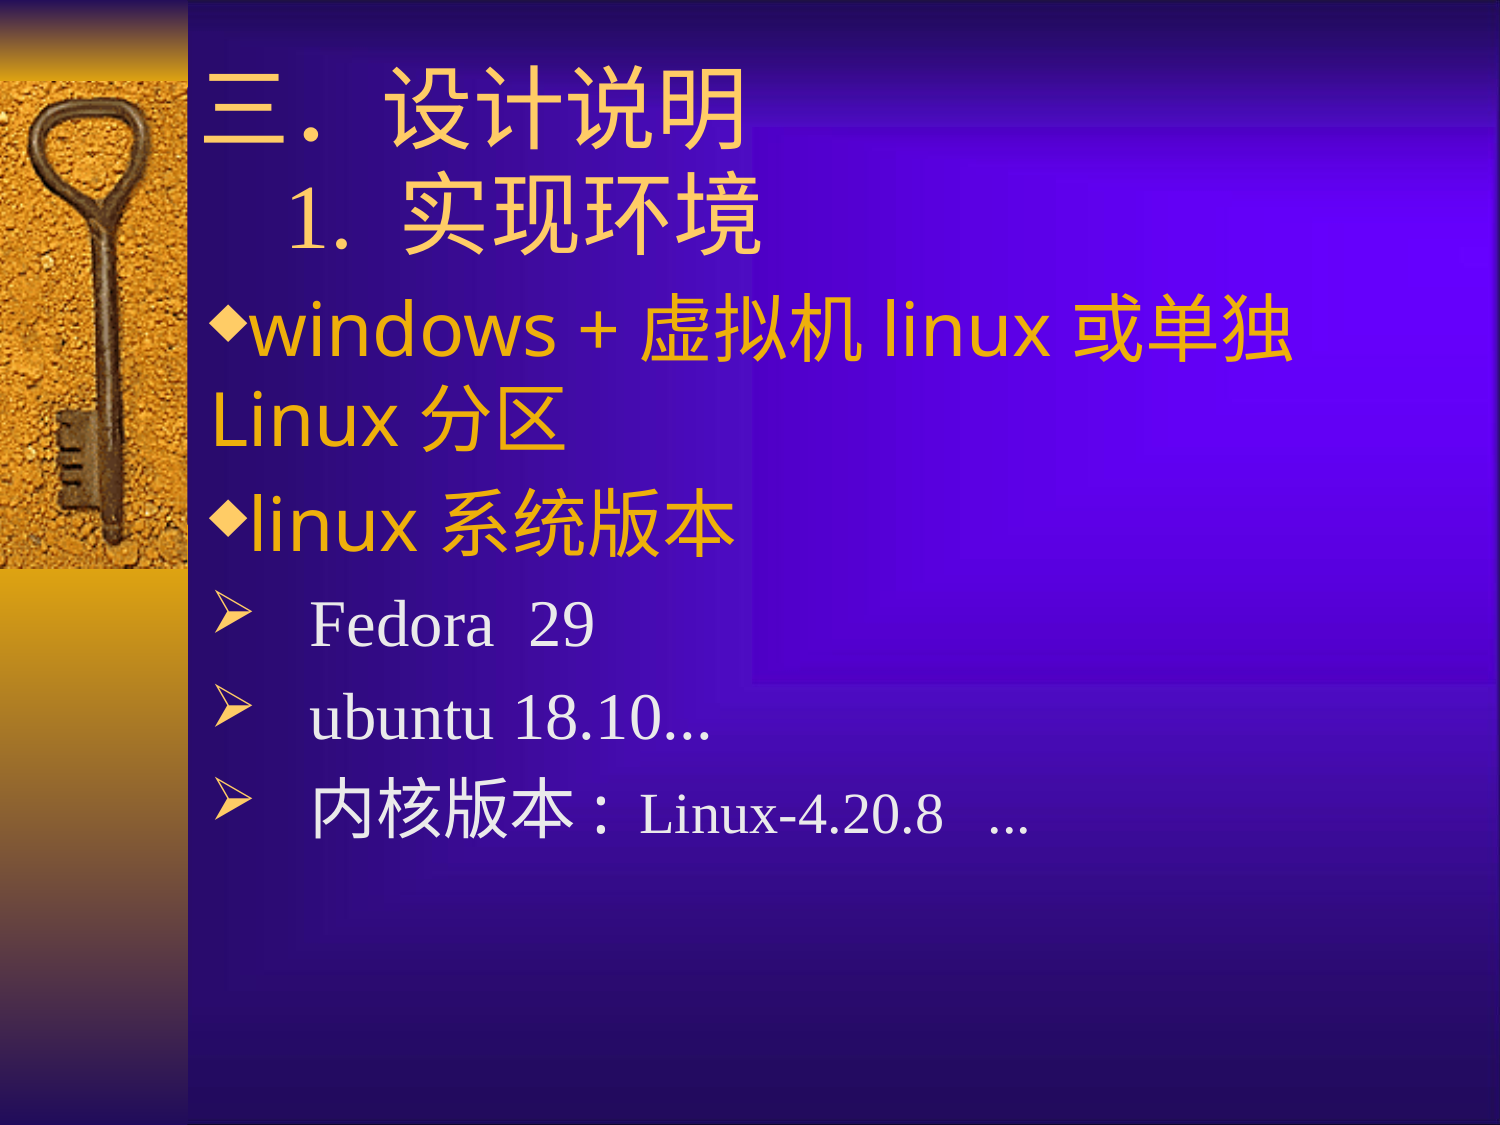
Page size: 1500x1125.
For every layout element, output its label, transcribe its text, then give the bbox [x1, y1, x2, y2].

title 三．设计说明 [182, 6, 1459, 206]
list 1. 实现环境 windows +虚拟机linux或单独Linux分区 linux系统版本 Fedora 29 ubuntu 18.10... 内核版本: Linux-4.20.8 ... [194, 148, 1470, 887]
picture [0, 0, 1500, 1125]
